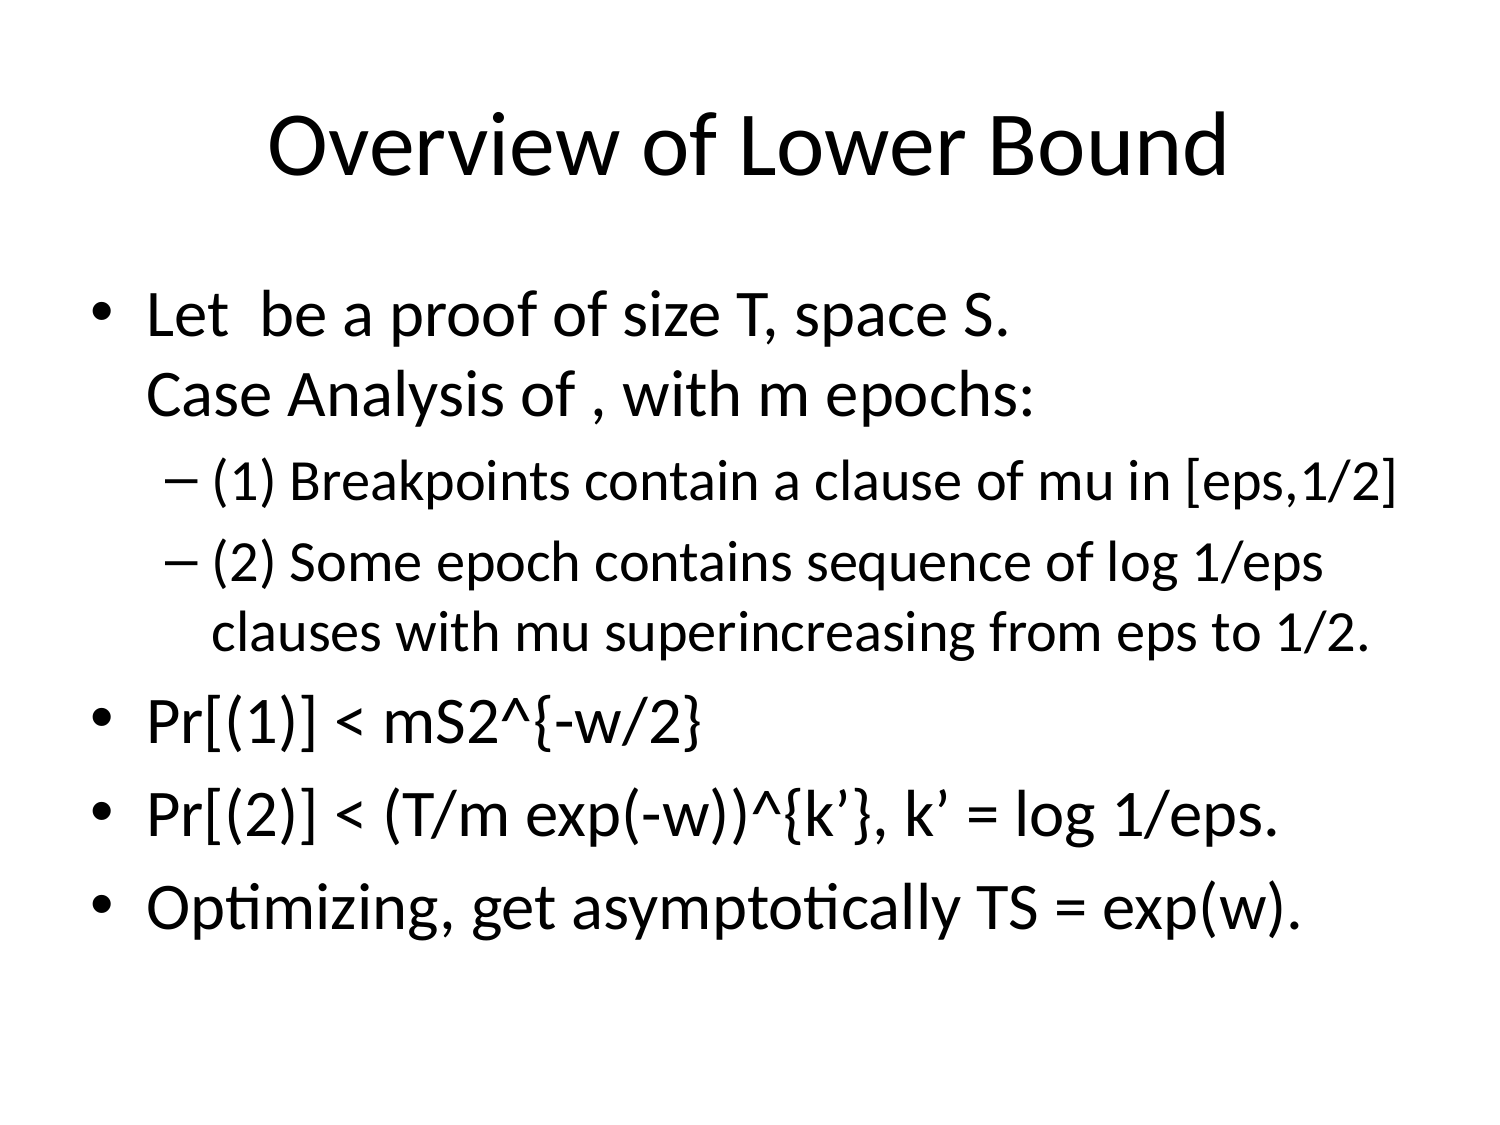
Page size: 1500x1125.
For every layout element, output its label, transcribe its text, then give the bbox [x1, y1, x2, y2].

title Overview of Lower Bound [75, 45, 1425, 233]
